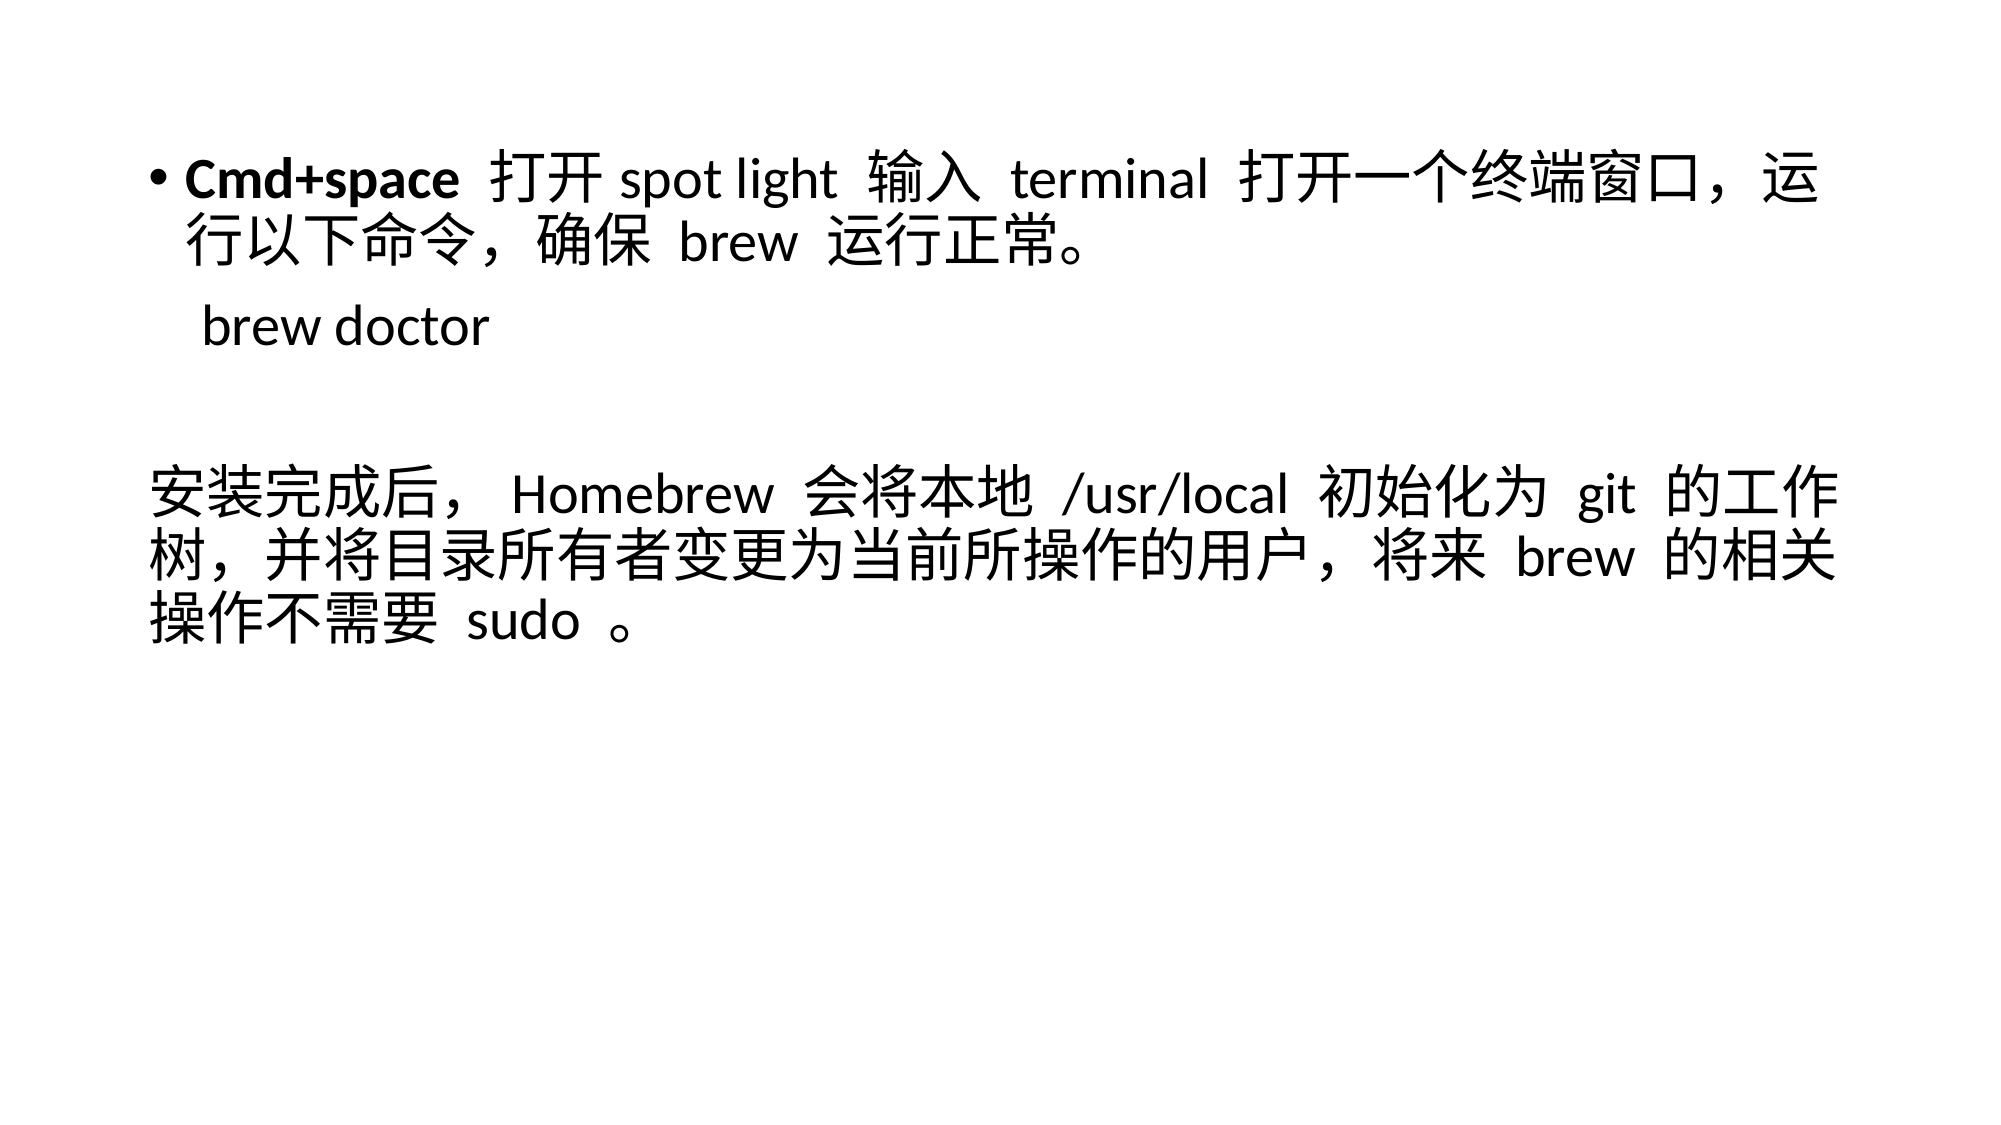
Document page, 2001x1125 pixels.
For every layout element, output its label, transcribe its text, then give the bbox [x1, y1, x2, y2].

list Cmd+space 打开spot light 输入 terminal 打开一个终端窗口，运行以下命令，确保 brew 运行正常。 brew doctor 安装完成后，Homebrew 会将本地 /usr/local 初始化为 git 的工作树，并将目录所有者变更为当前所操作的用户，将来 brew 的相关操作不需要 sudo 。 [133, 141, 1859, 855]
